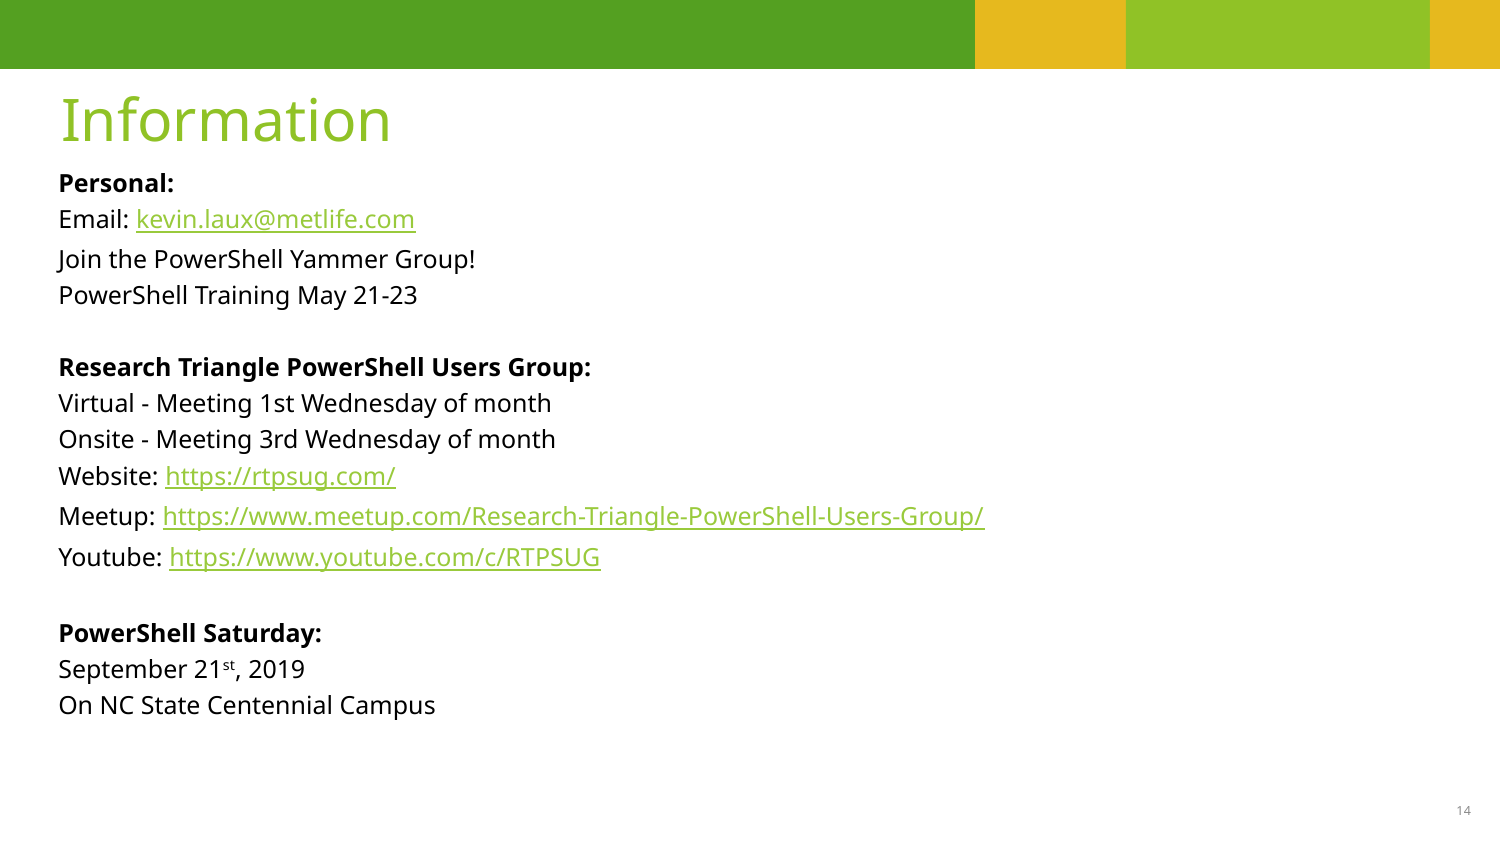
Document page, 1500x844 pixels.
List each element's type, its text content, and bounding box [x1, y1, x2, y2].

title Information [46, 74, 1430, 162]
slide_number 14 [1370, 789, 1483, 835]
text_box Personal: Email: kevin.laux@metlife.com Join the PowerShell Yammer Group! PowerShell Training May 21-23 Research Triangle PowerShell Users Group: Virtual - Meeting 1st Wednesday of month Onsite - Meeting 3rd Wednesday of month Website: https://rtpsug.com/ Meetup: https://www.meetup.com/Research-Triangle-PowerShell-Users-Group/ Youtube: https://www.youtube.com/c/RTPSUG PowerShell Saturday: September 21st, 2019 On NC State Centennial Campus [43, 161, 1371, 755]
